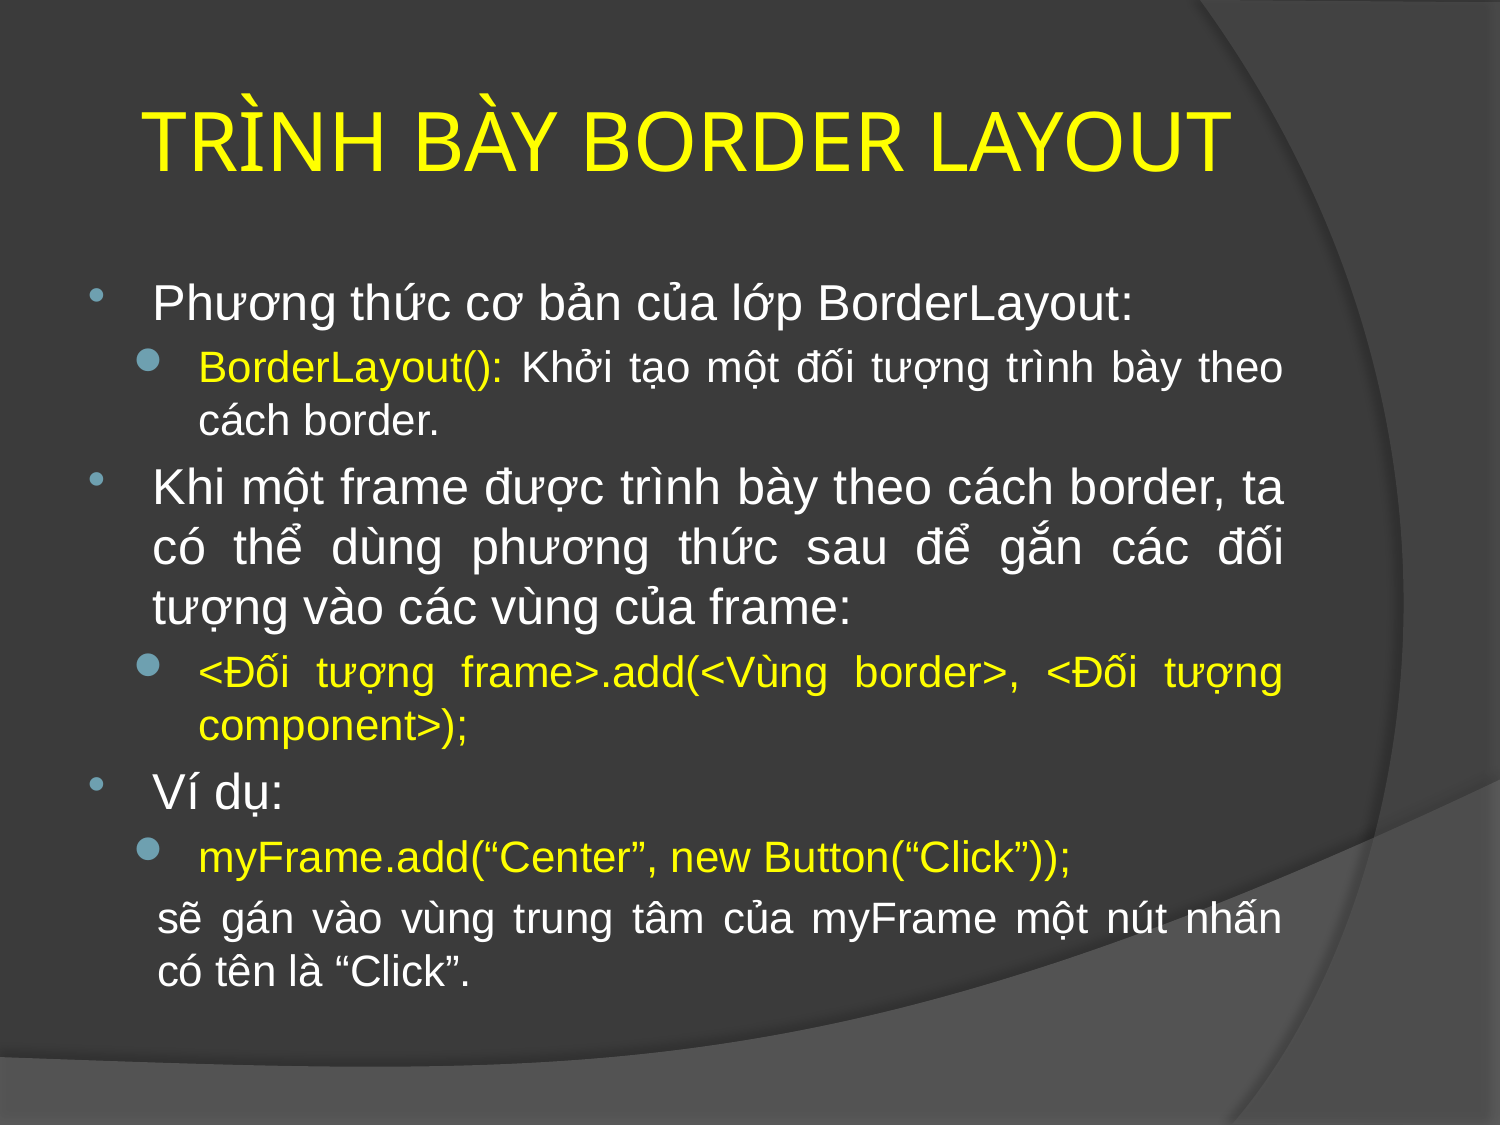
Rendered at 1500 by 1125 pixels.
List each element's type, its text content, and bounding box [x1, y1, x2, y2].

list Phương thức cơ bản của lớp BorderLayout: BorderLayout(): Khởi tạo một đối tượng trình bày theo cách border. Khi một frame được trình bày theo cách border, ta có thể dùng phương thức sau để gắn các đối tượng vào các vùng của frame: <Đối tượng frame>.add(<Vùng border>, <Đối tượng component>); Ví dụ: myFrame.add(“Center”, new Button(“Click”)); sẽ gán vào vùng trung tâm của myFrame một nút nhấn có tên là “Click”. [75, 262, 1300, 1005]
title TRÌNH BÀY BORDER LAYOUT [75, 45, 1300, 233]
